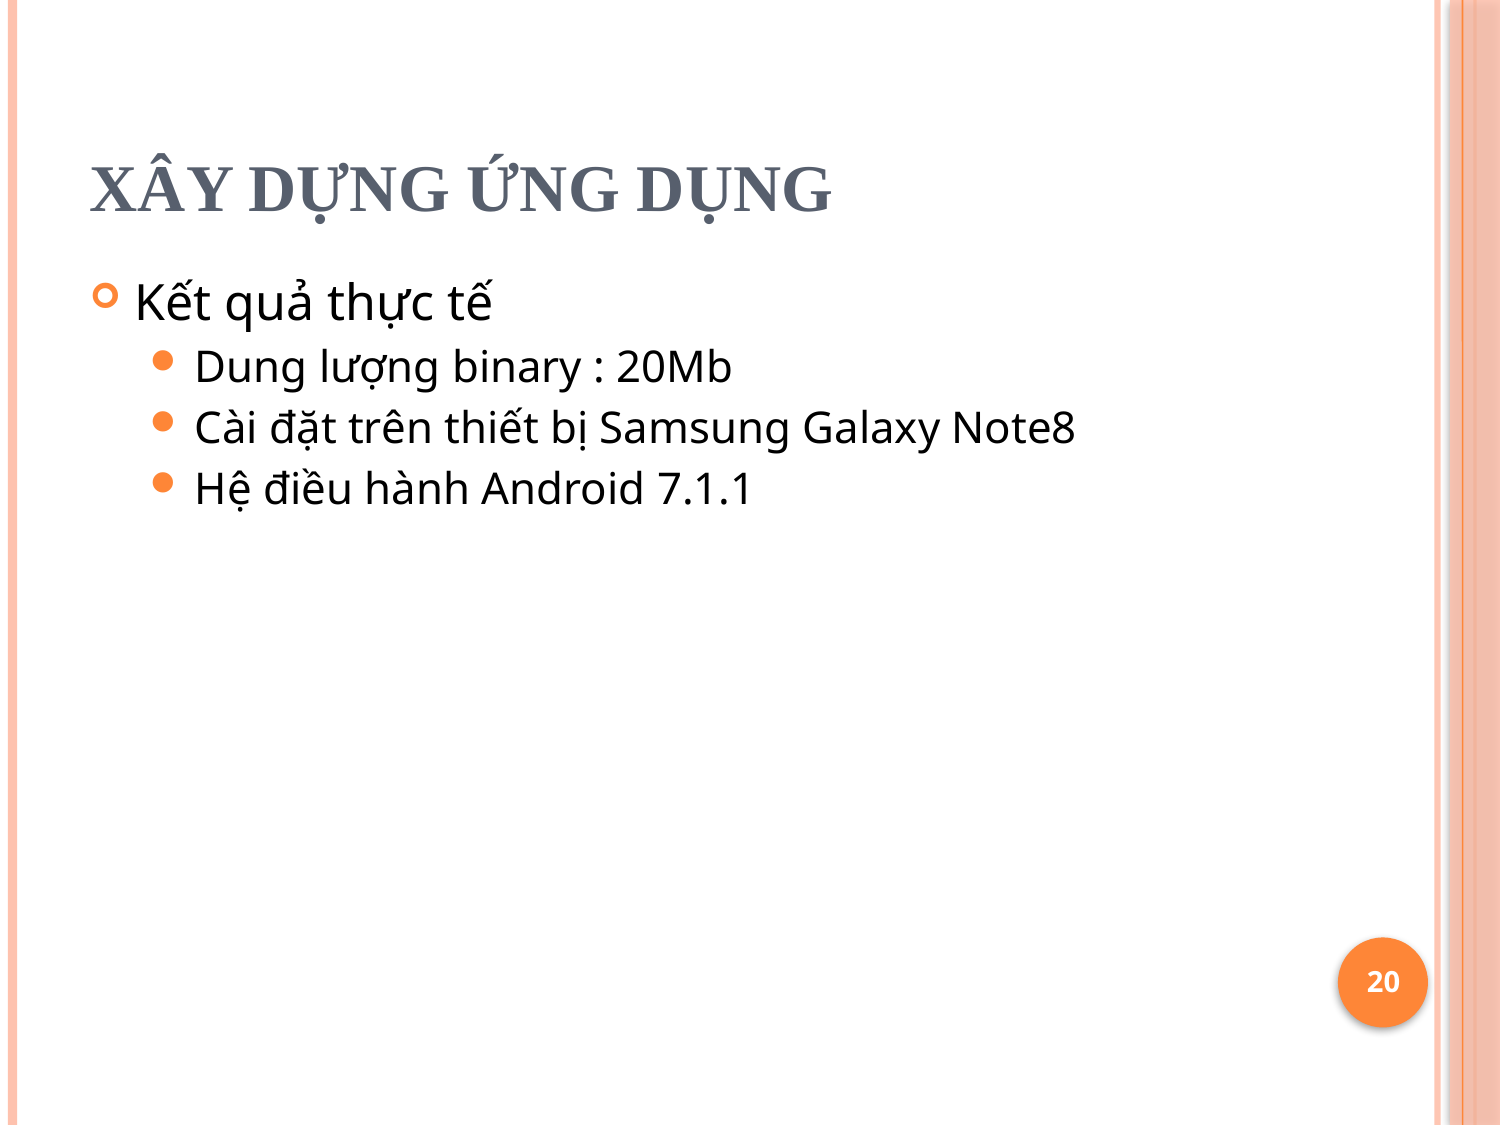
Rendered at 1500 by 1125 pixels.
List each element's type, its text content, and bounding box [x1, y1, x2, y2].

slide_number 20 [1333, 940, 1434, 1027]
list Kết quả thực tế Dung lượng binary : 20Mb Cài đặt trên thiết bị Samsung Galaxy Note8 Hệ điều hành Android 7.1.1 [75, 262, 1300, 1062]
title Xây dựng ứng dụng [75, 45, 1300, 233]
